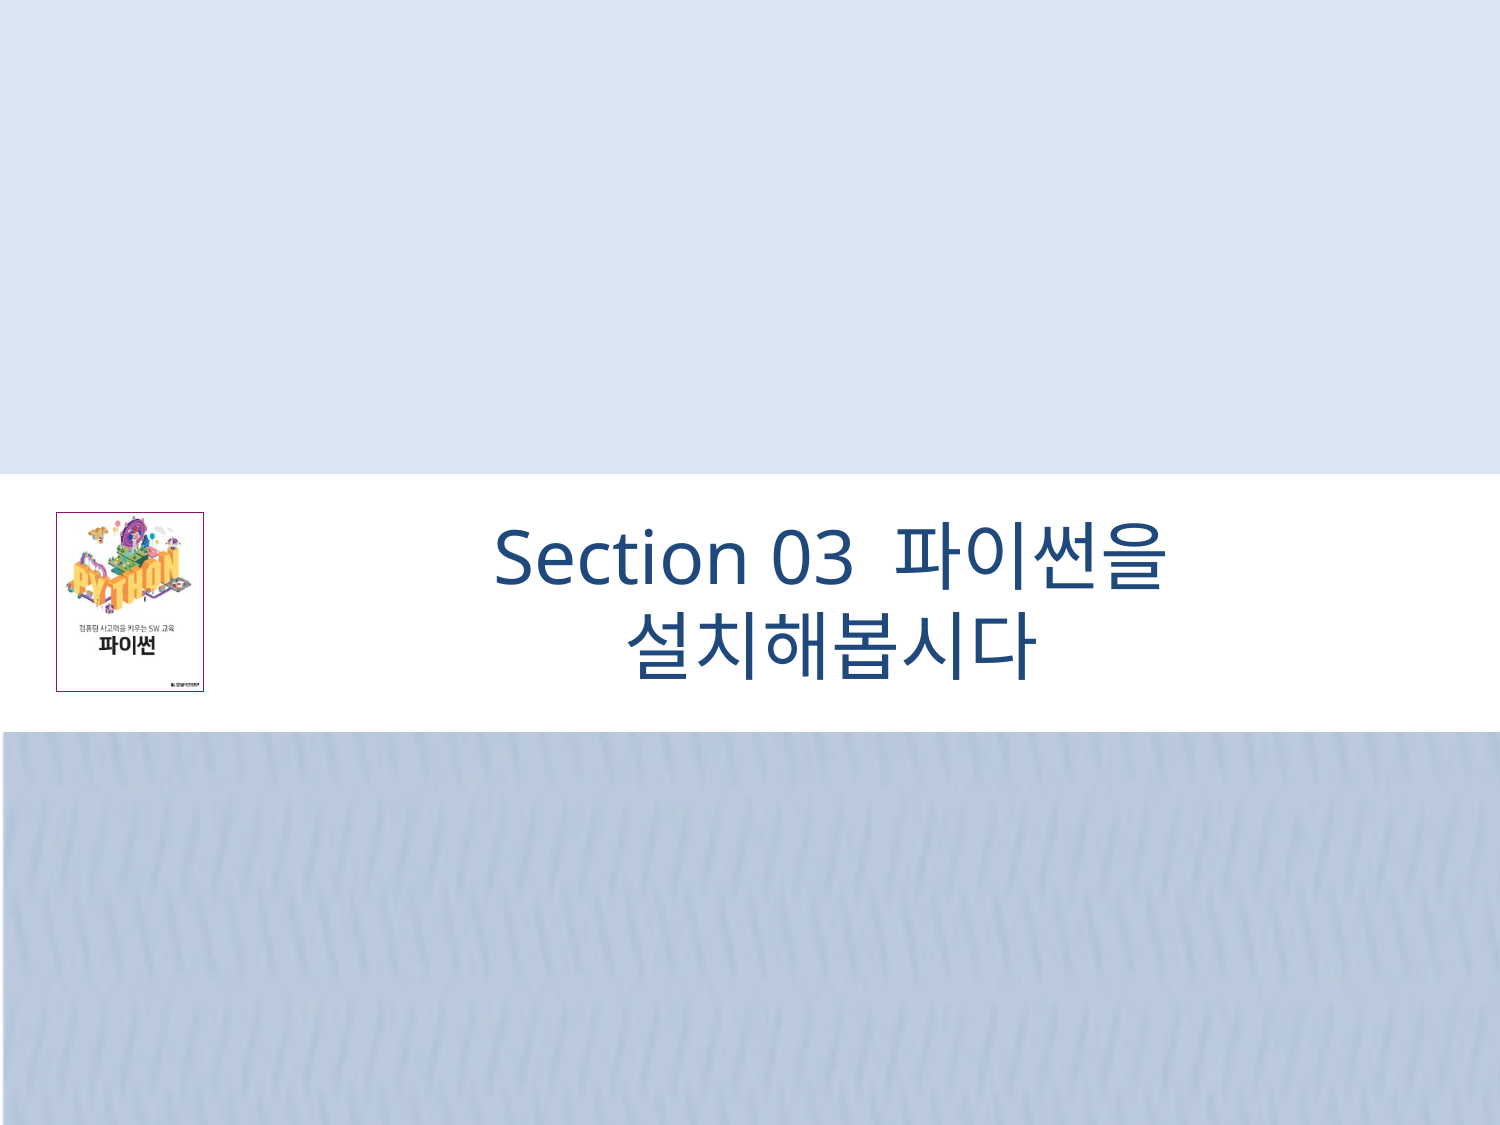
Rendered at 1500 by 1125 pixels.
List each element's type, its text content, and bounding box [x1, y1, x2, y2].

title Section 03 파이썬을 설치해봅시다 [240, 543, 1444, 656]
picture [57, 513, 203, 691]
